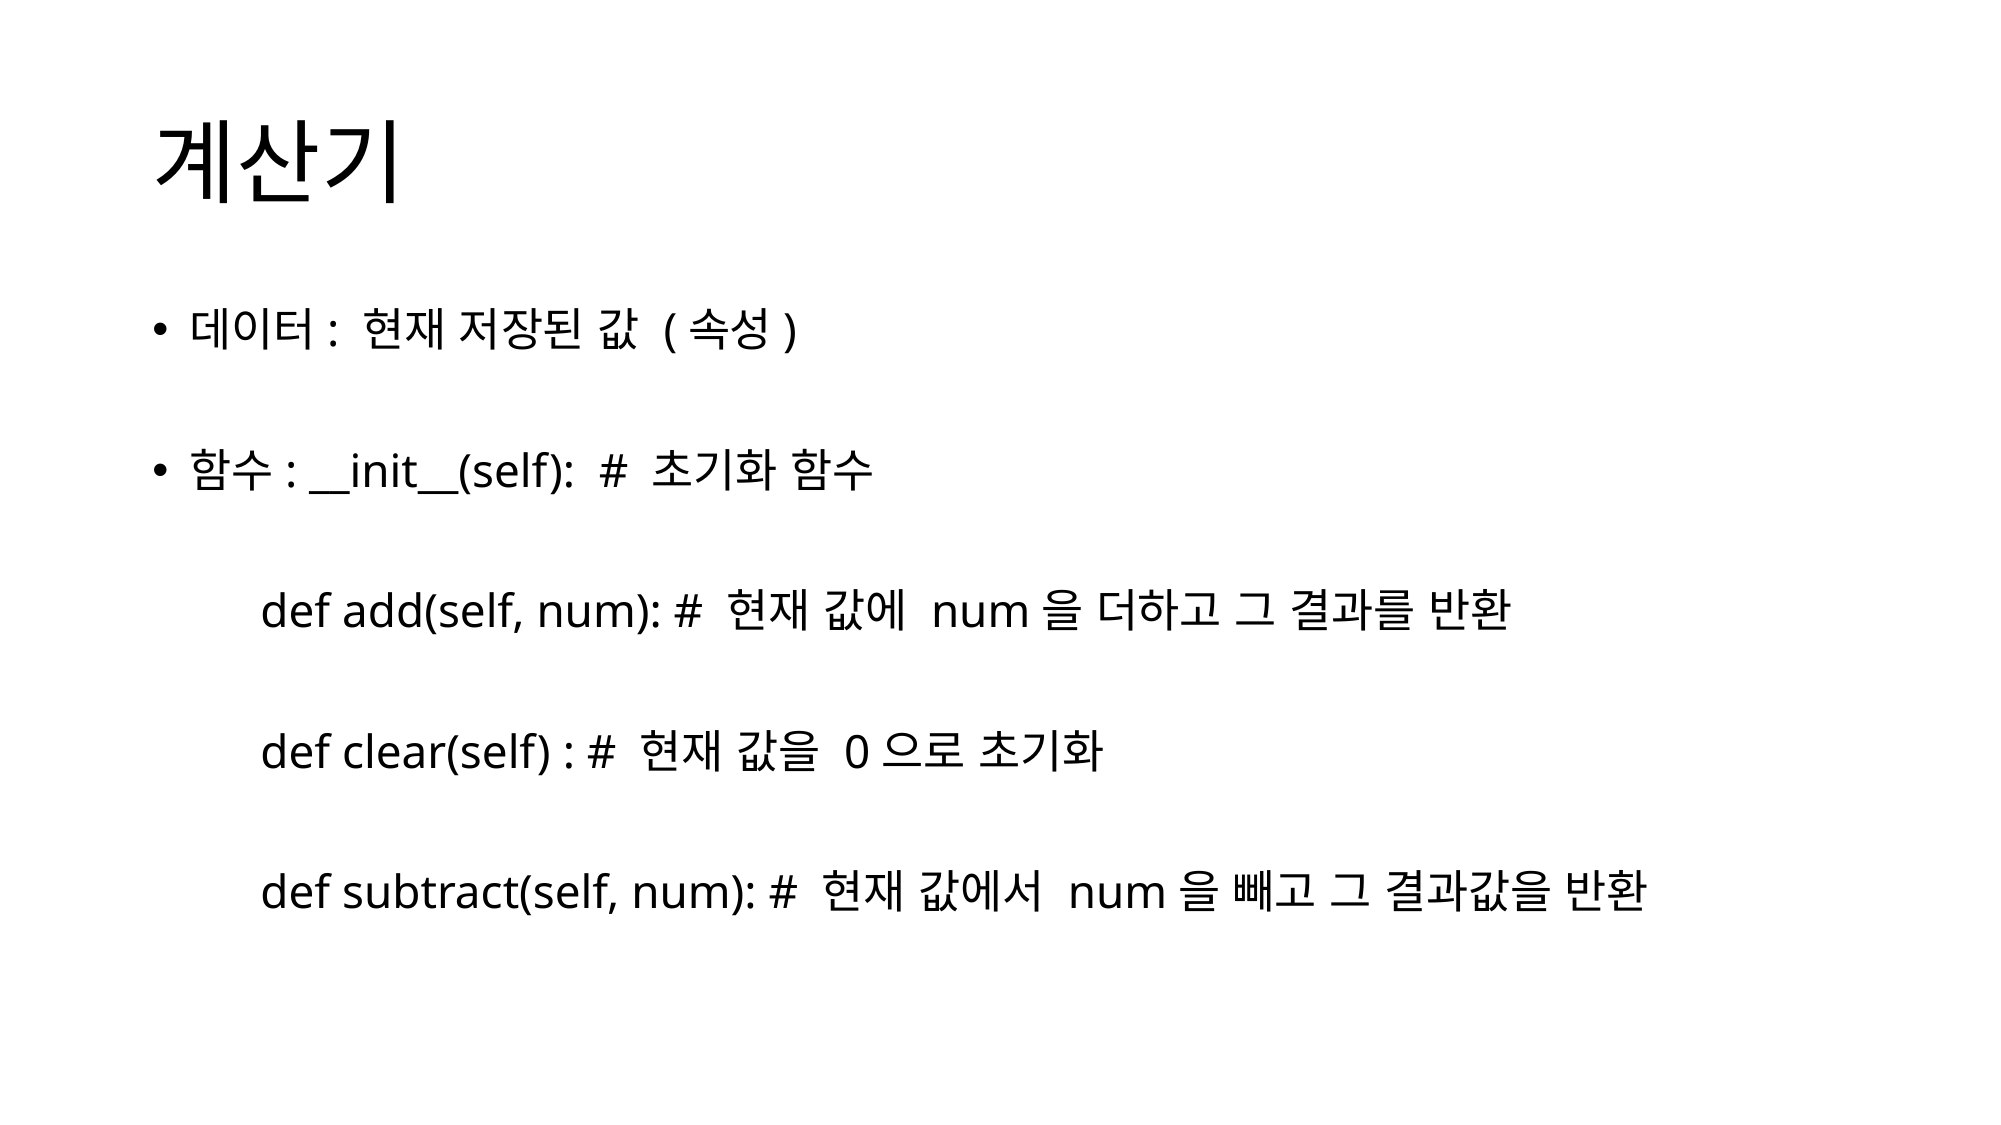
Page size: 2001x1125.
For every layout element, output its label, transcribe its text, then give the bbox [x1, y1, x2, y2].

list 데이터: 현재 저장된 값 (속성) 함수: __init__(self): # 초기화 함수 def add(self, num): # 현재 값에 num을 더하고 그 결과를 반환 def clear(self) : # 현재 값을 0으로 초기화 def subtract(self, num): # 현재 값에서 num을 빼고 그 결과값을 반환 [137, 299, 1863, 1014]
title 계산기 [137, 58, 1863, 276]
